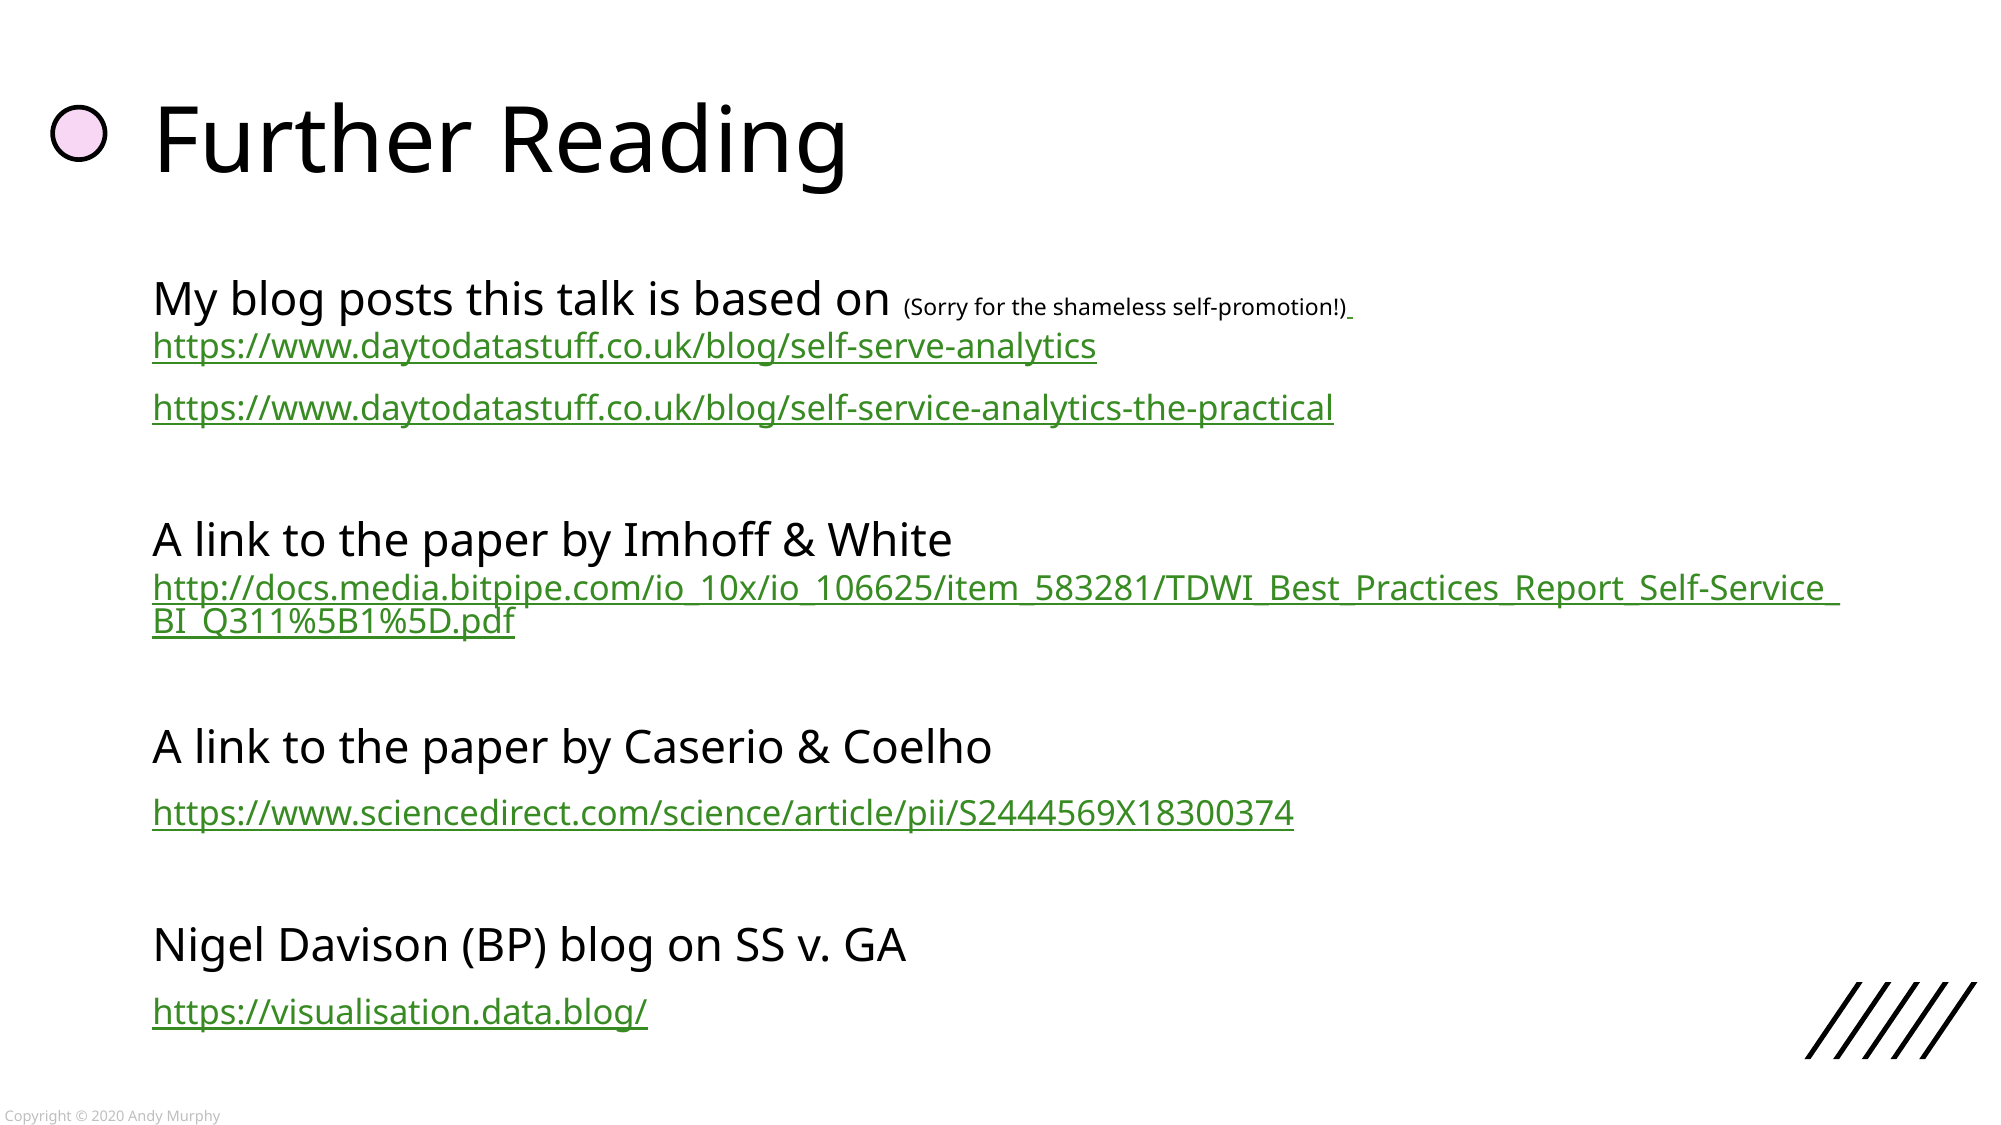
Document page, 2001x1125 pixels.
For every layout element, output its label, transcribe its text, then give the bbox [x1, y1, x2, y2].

list My blog posts this talk is based on (Sorry for the shameless self-promotion!) https://www.daytodatastuff.co.uk/blog/self-serve-analytics https://www.daytodatastuff.co.uk/blog/self-service-analytics-the-practical A link to the paper by Imhoff & White http://docs.media.bitpipe.com/io_10x/io_106625/item_583281/TDWI_Best_Practices_Report_Self-Service_BI_Q311%5B1%5D.pdf A link to the paper by Caserio & Coelho https://www.sciencedirect.com/science/article/pii/S2444569X18300374 Nigel Davison (BP) blog on SS v. GA https://visualisation.data.blog/ [137, 267, 1863, 1014]
title Further Reading [137, 33, 1863, 252]
